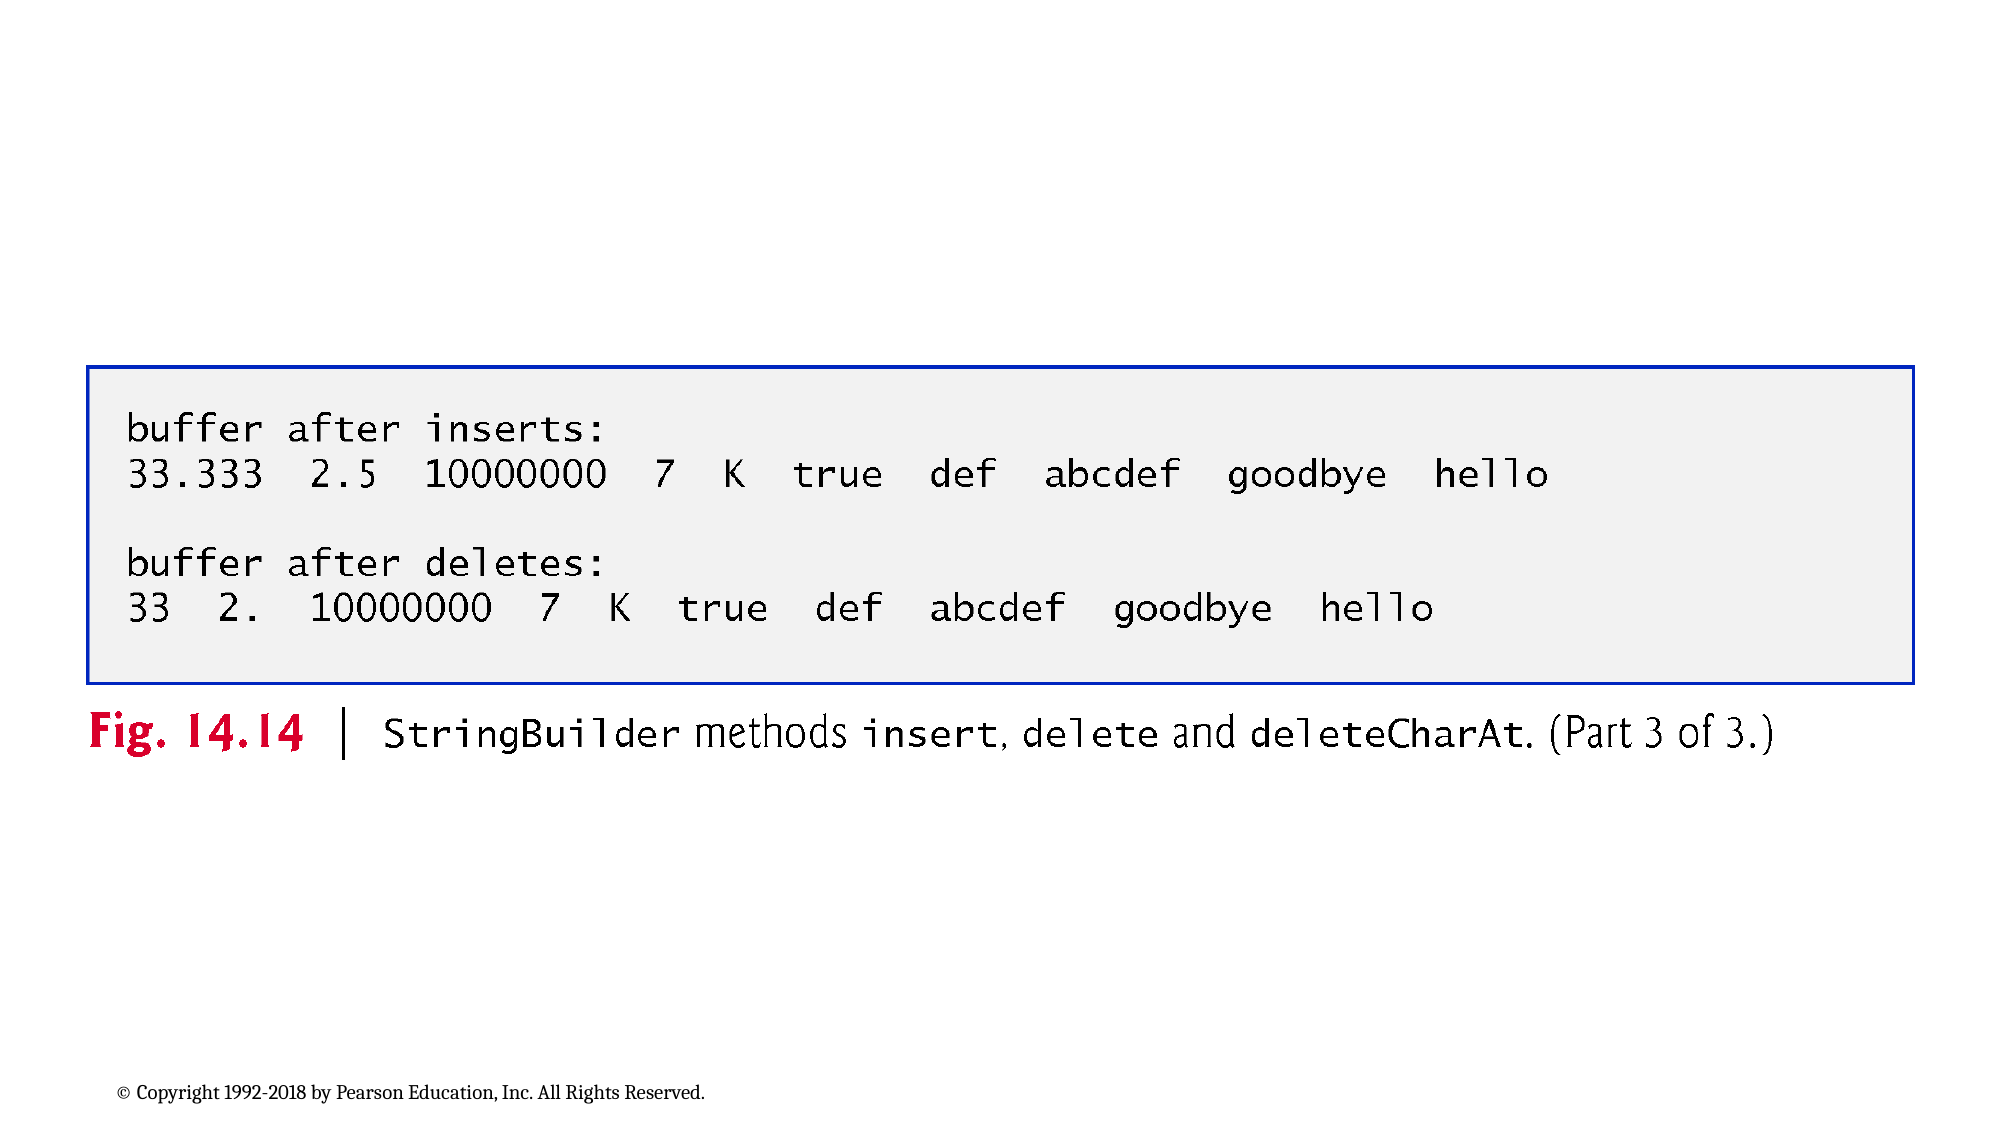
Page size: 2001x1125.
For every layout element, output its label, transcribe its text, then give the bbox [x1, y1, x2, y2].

picture [0, 279, 2000, 845]
footer © Copyright 1992-2018 by Pearson Education, Inc. All Rights Reserved. [99, 1051, 1473, 1112]
